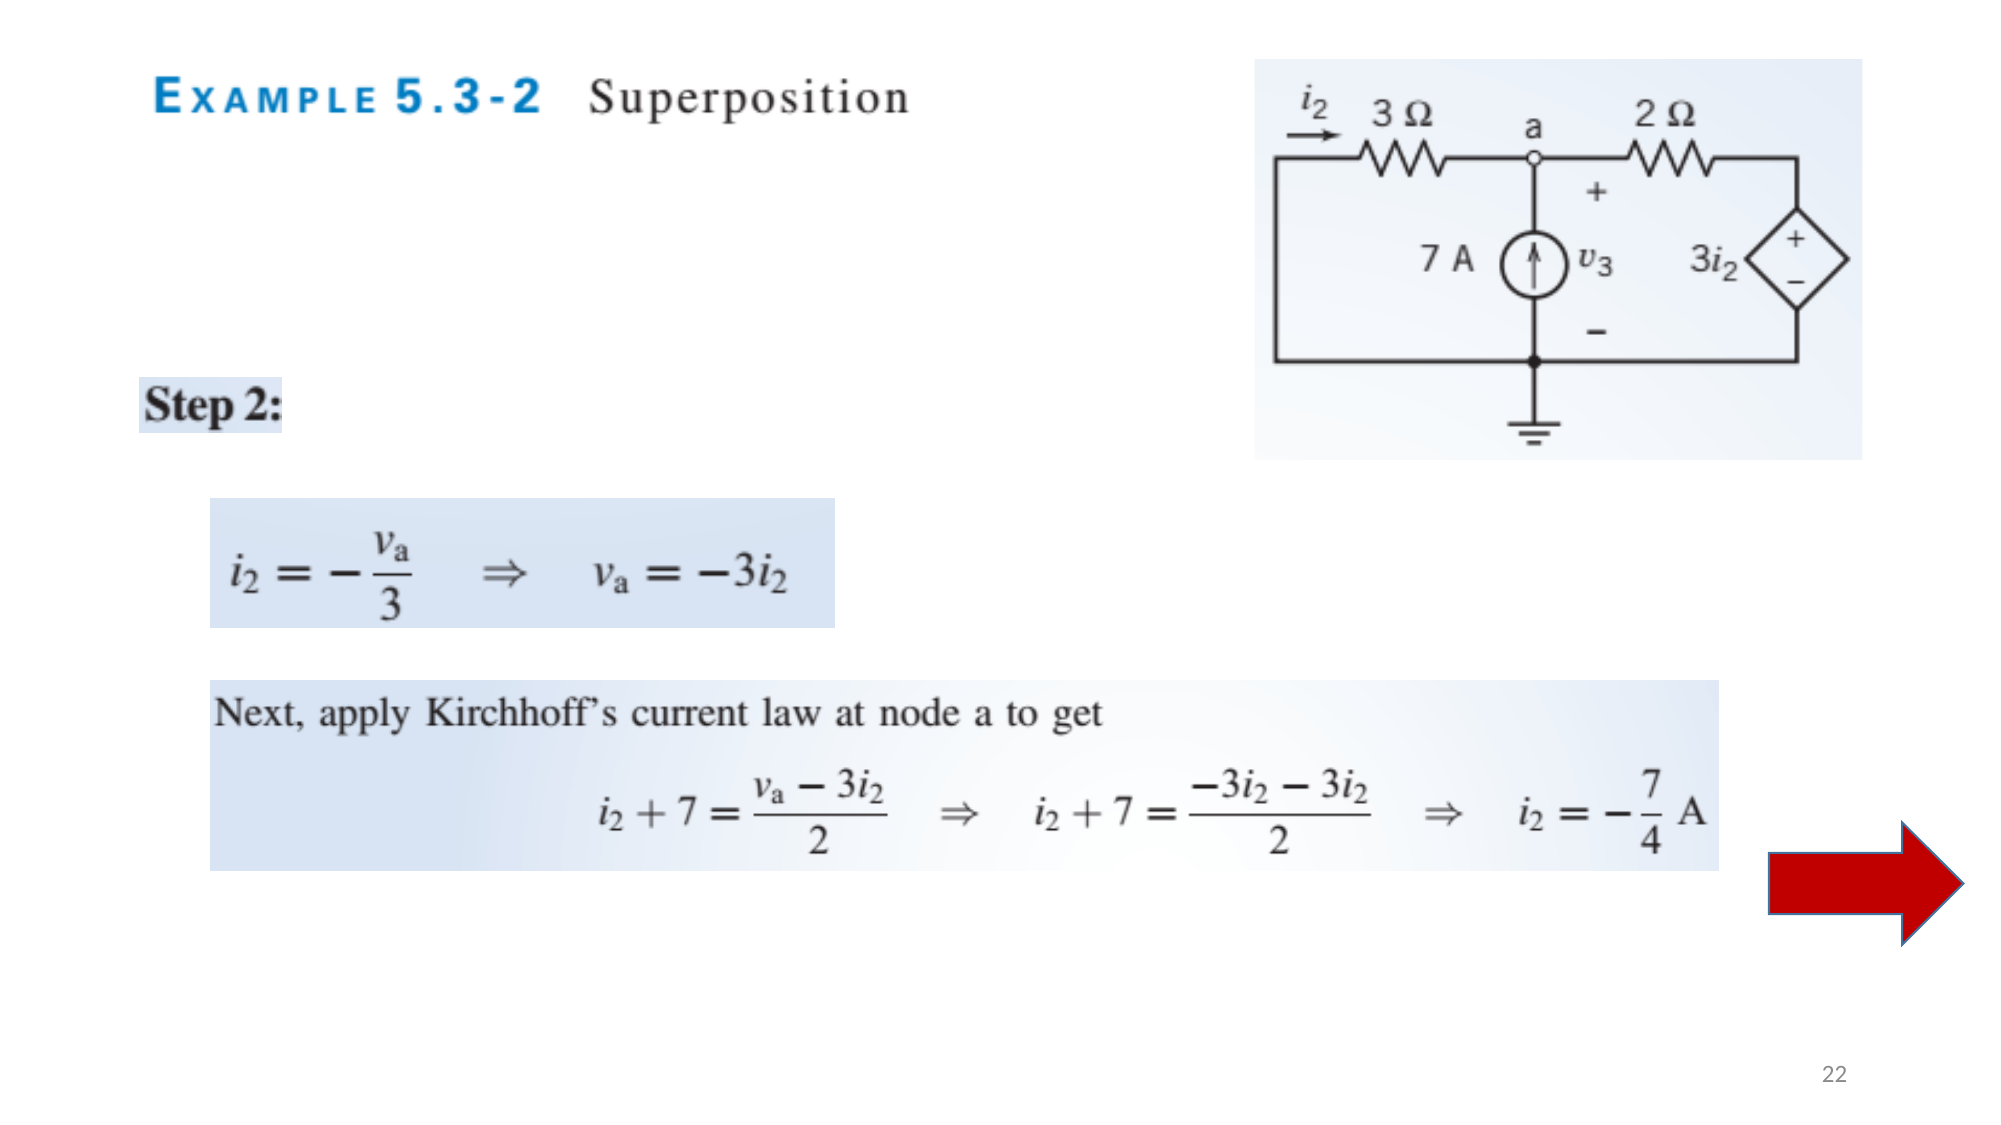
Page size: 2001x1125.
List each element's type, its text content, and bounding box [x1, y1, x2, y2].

picture [139, 59, 936, 138]
picture [210, 498, 836, 628]
picture [210, 680, 1719, 871]
picture [1254, 59, 1863, 460]
slide_number 22 [1412, 1042, 1863, 1103]
text_box [1767, 819, 1965, 948]
picture [139, 377, 282, 434]
